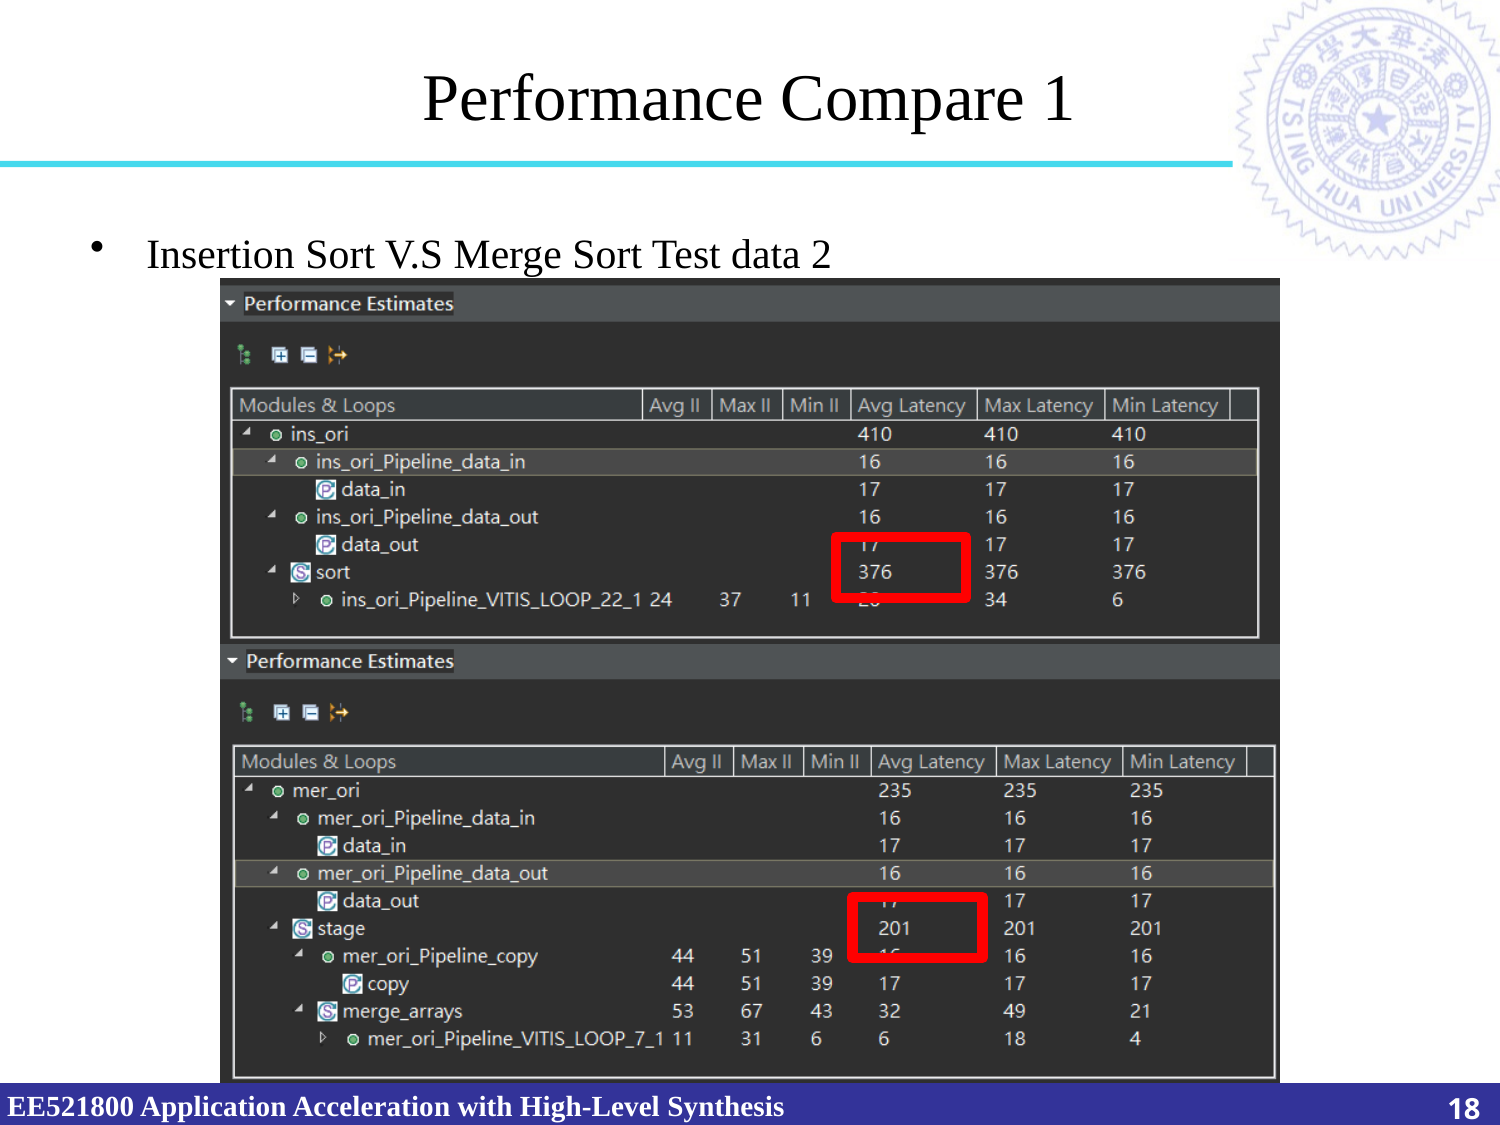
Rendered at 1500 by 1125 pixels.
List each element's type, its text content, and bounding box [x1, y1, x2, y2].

list Insertion Sort V.S Merge Sort Test data 2 [74, 218, 1426, 962]
picture [1228, 0, 1500, 261]
picture [220, 278, 1280, 1083]
title Performance Compare 1 [74, 0, 1426, 188]
slide_number 18 [1145, 1082, 1497, 1125]
